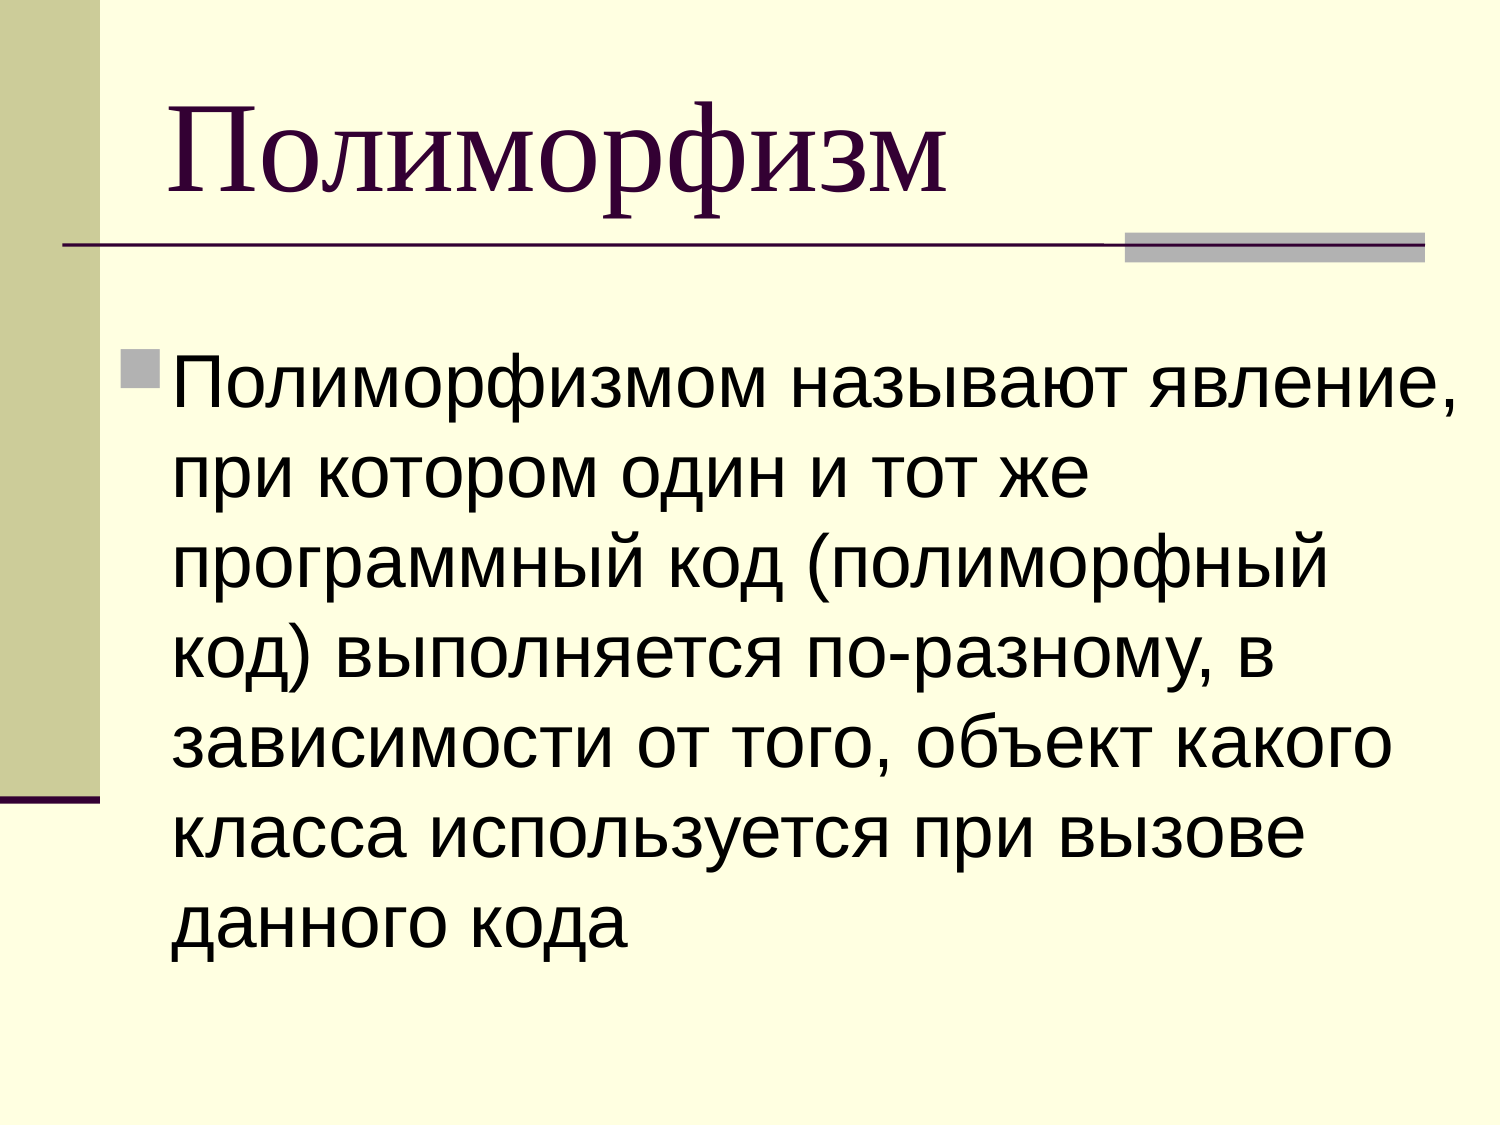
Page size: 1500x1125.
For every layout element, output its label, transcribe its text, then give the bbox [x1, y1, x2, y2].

list Полиморфизмом называют явление, при котором один и тот же программный код (полиморфный код) выполняется по-разному, в зависимости от того, объект какого класса используется при вызове данного кода [100, 324, 1500, 963]
title Полиморфизм [149, 45, 1426, 234]
